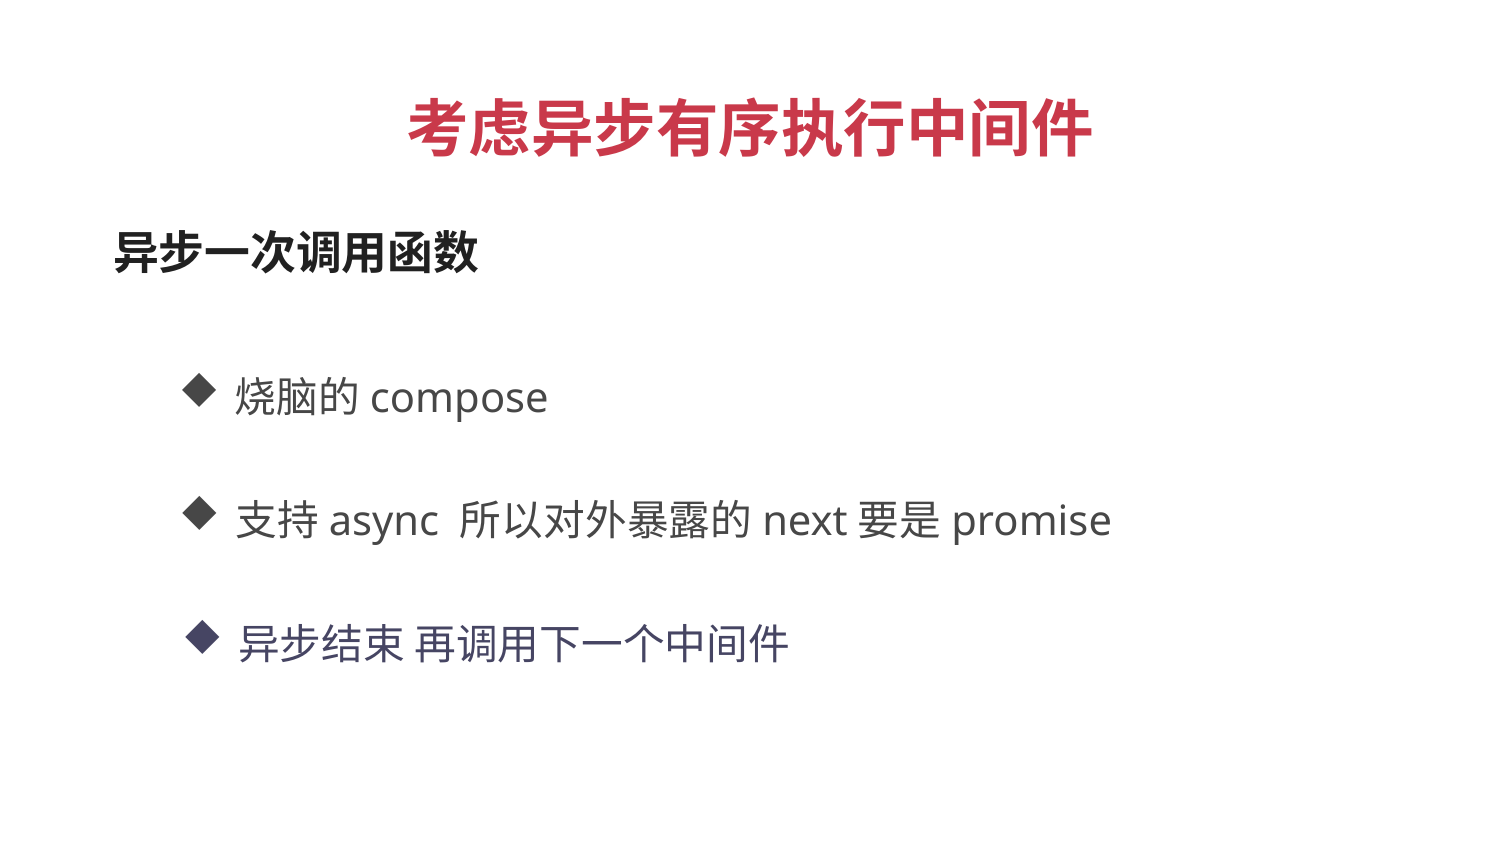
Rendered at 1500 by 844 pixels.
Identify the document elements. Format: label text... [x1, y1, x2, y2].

list 异步一次调用函数 [76, 208, 1427, 293]
text_box 烧脑的compose [88, 363, 1494, 428]
text_box 支持async 所以对外暴露的next要是promise [89, 486, 1495, 552]
text_box 异步结束 再调用下一个中间件 [91, 610, 1497, 675]
text_box 考虑异步有序执行中间件 [0, 81, 1500, 172]
